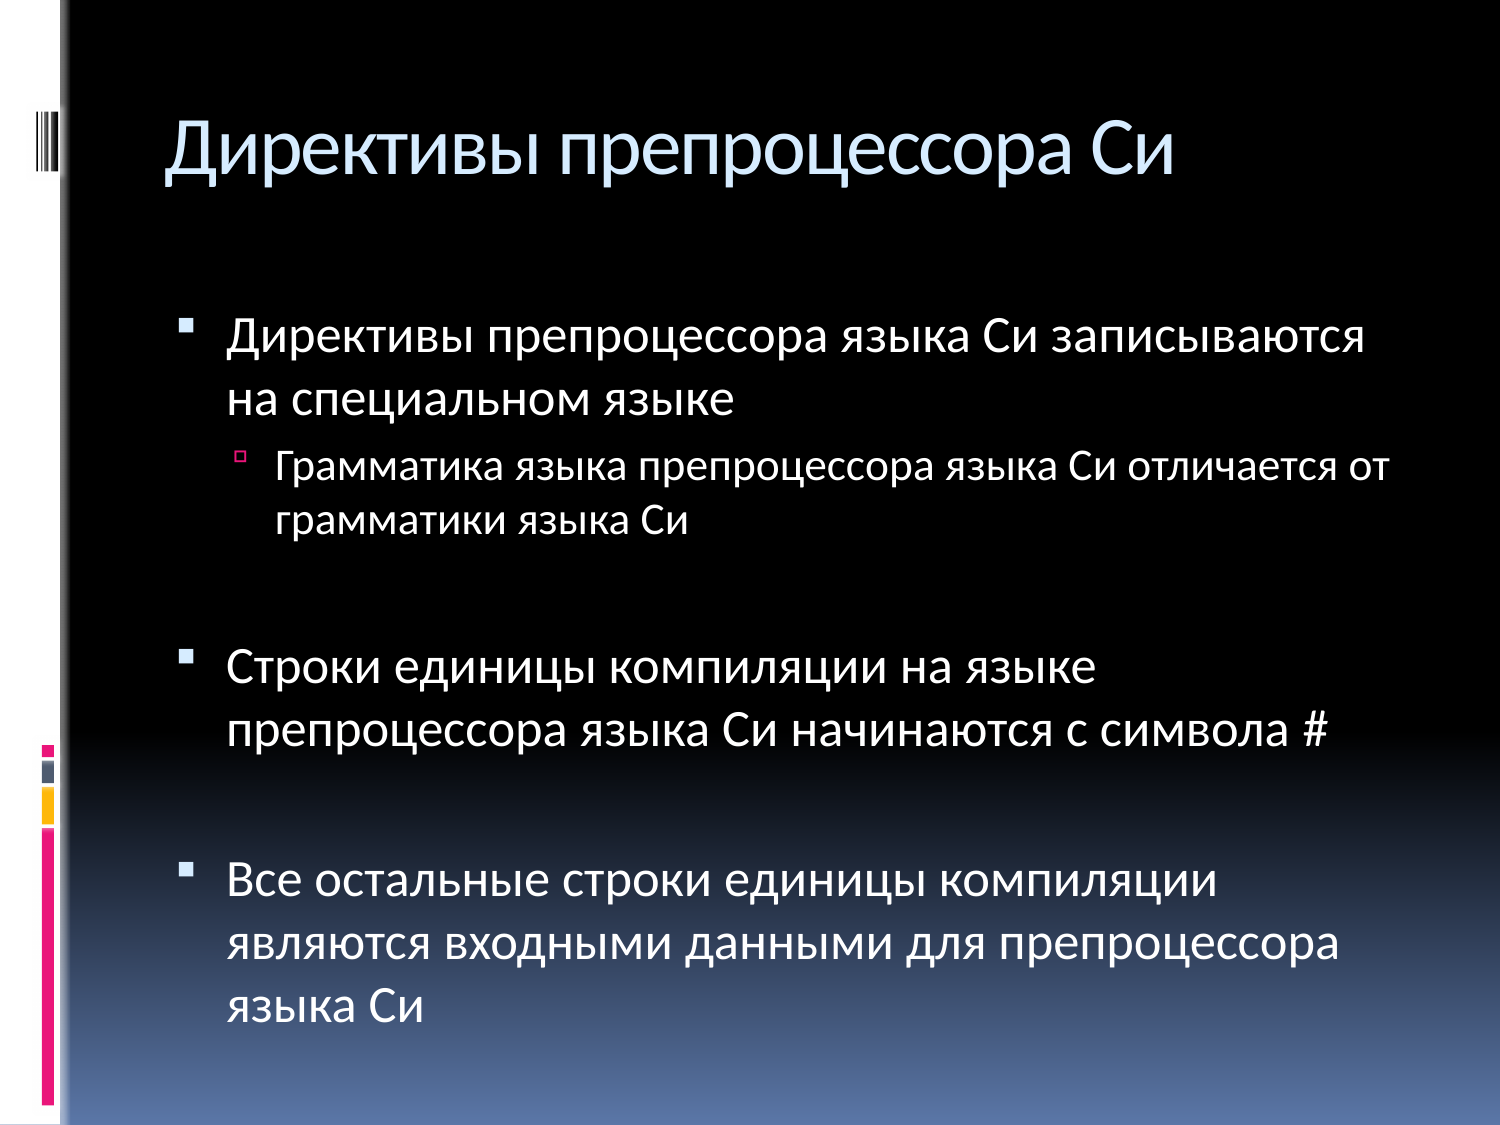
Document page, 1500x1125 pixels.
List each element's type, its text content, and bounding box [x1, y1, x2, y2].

list Директивы препроцессора языка Си записываются на специальном языке Грамматика языка препроцессора языка Си отличается от грамматики языка Си Строки единицы компиляции на языке препроцессора языка Си начинаются с символа # Все остальные строки единицы компиляции являются входными данными для препроцессора языка Си [150, 292, 1425, 1043]
title Директивы препроцессора Си [150, 83, 1425, 234]
